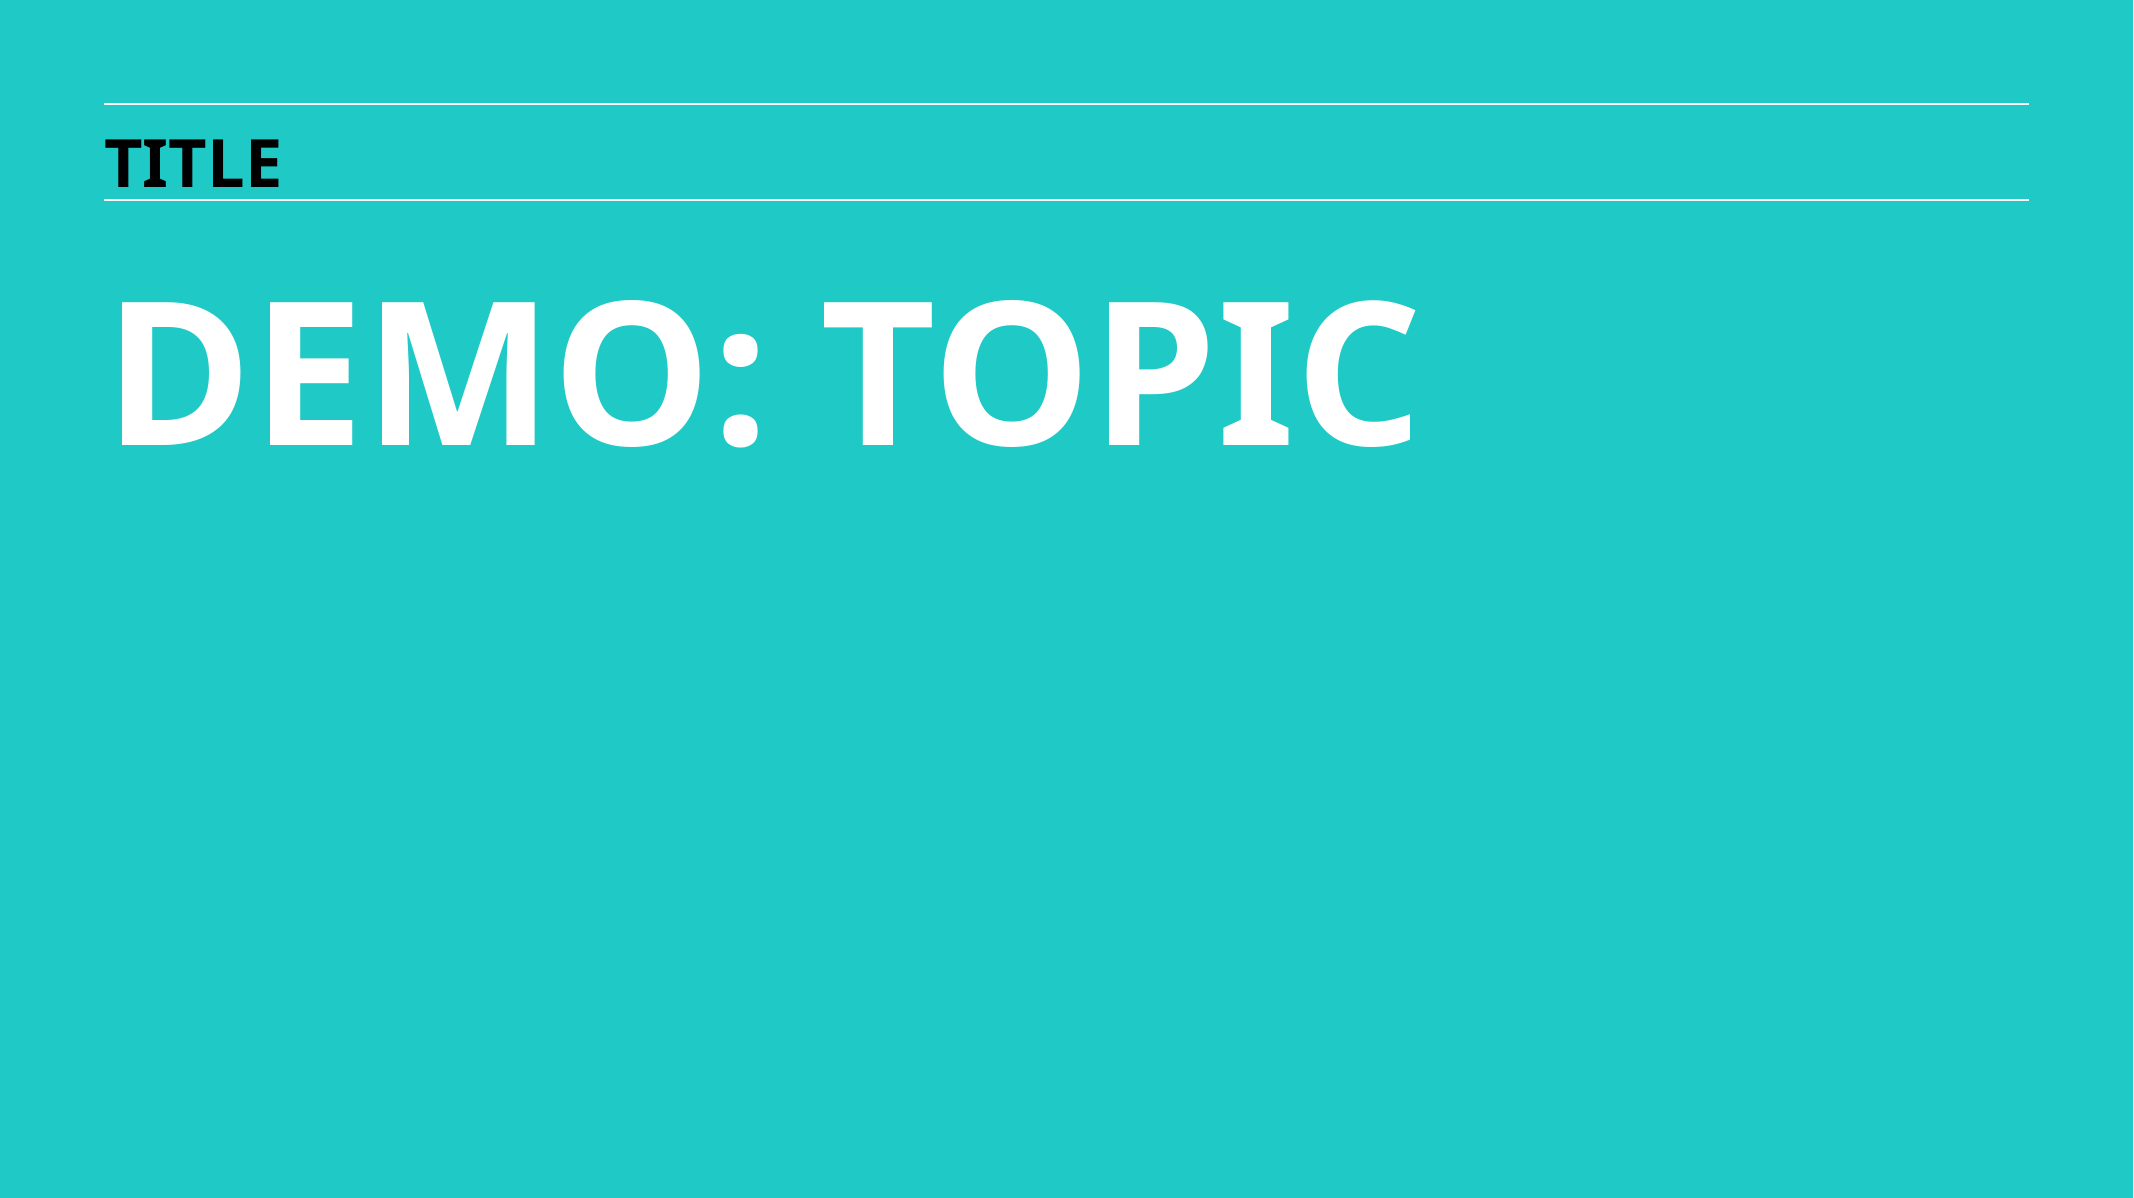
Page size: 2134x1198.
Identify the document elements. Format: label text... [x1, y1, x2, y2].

text_box DEMO: TOPIC [104, 241, 2030, 703]
text_box TITLE [104, 120, 1771, 192]
